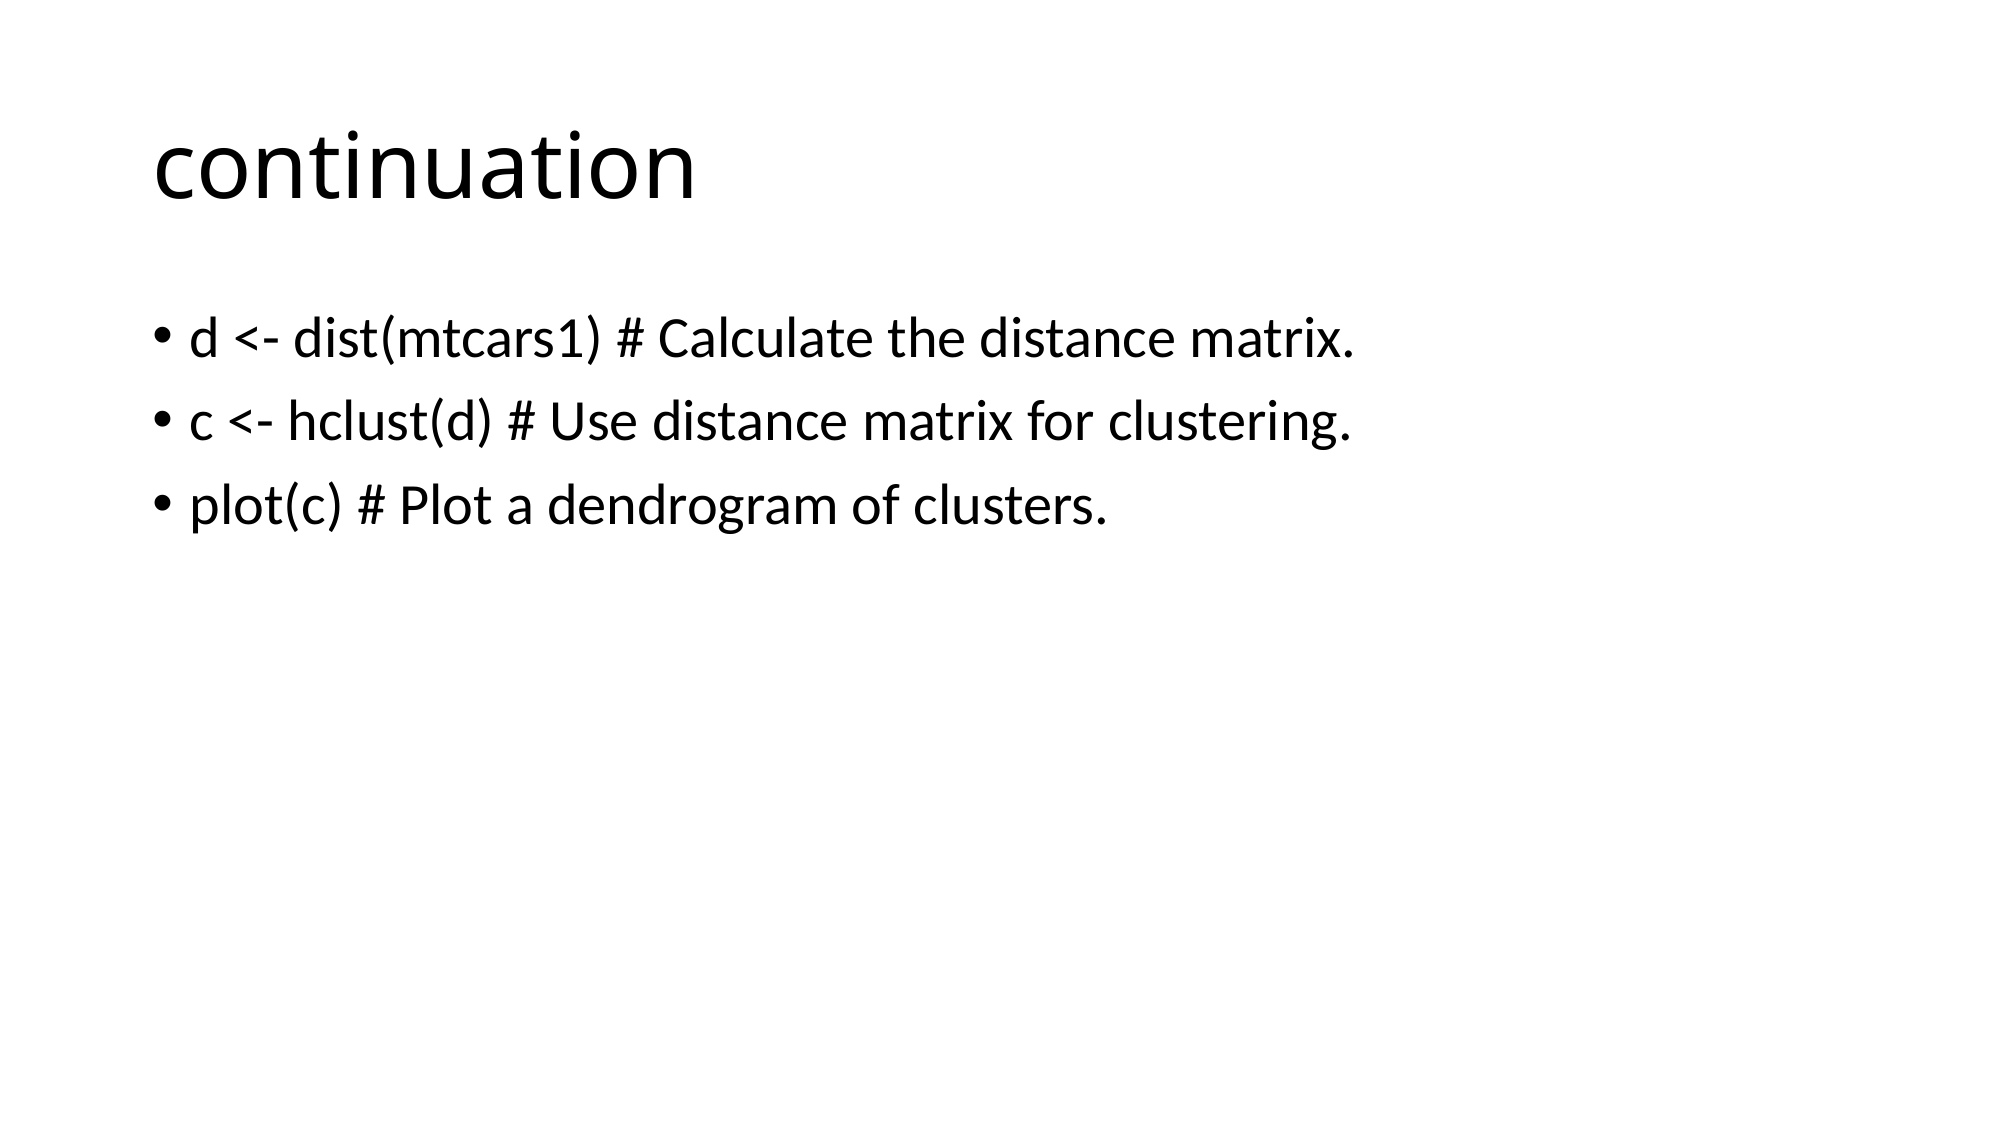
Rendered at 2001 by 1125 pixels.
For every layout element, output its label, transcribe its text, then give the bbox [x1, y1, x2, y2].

title continuation [137, 59, 1863, 278]
list d <- dist(mtcars1) # Calculate the distance matrix. c <- hclust(d) # Use distance matrix for clustering. plot(c) # Plot a dendrogram of clusters. [137, 299, 1863, 1014]
